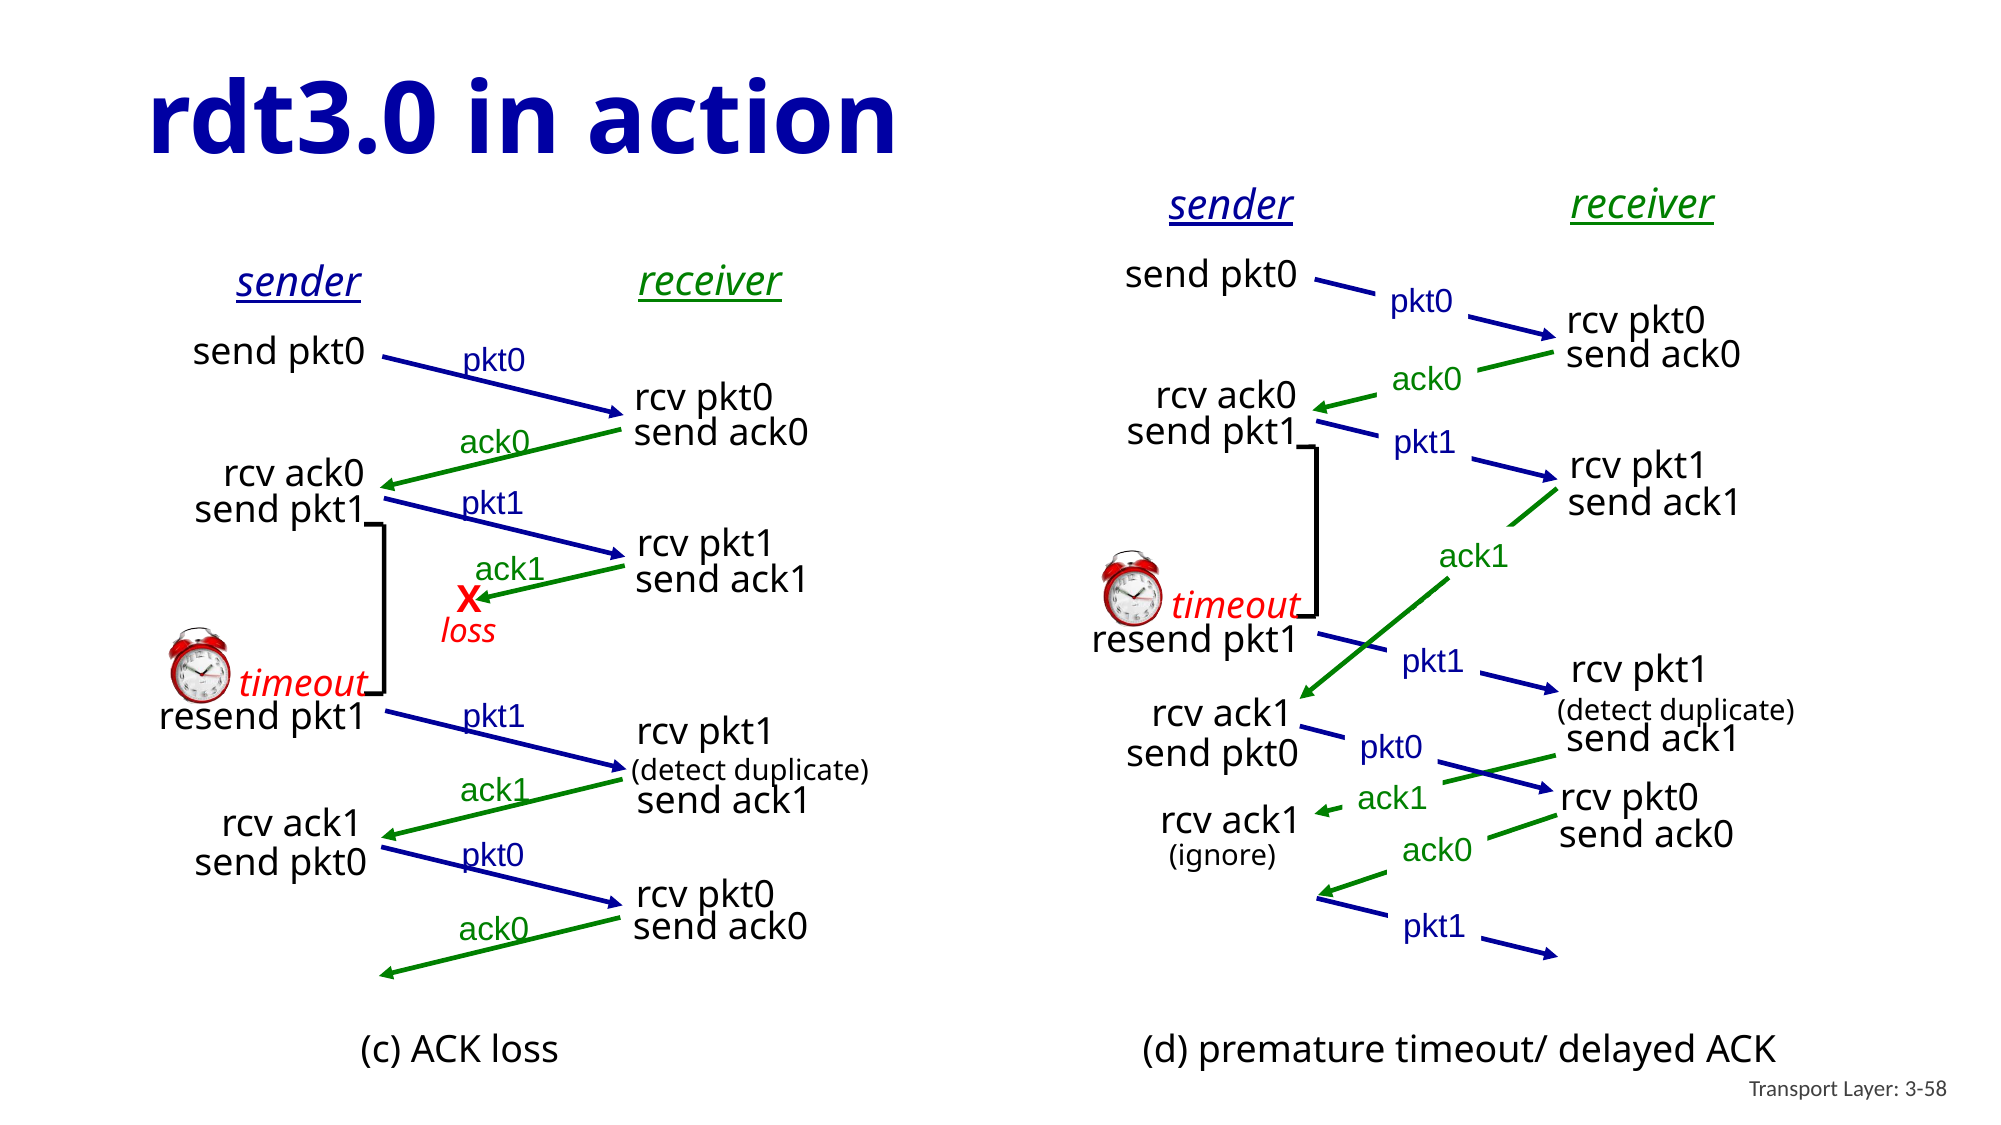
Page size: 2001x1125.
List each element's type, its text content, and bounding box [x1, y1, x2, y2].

text_box (c) ACK loss [345, 1017, 575, 1077]
text_box rcv pkt0 [622, 365, 789, 426]
text_box send pkt1 [179, 477, 383, 537]
slide_number Transport Layer: 3-58 [1512, 1056, 1963, 1117]
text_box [381, 838, 623, 906]
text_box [1317, 814, 1558, 896]
text_box send ack1 [623, 768, 828, 829]
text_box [1116, 681, 1746, 863]
text_box send pkt0 [1110, 242, 1313, 302]
text_box receiver [1555, 169, 1730, 234]
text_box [1316, 897, 1559, 957]
text_box receiver [623, 246, 797, 312]
text_box sender [221, 247, 376, 313]
text_box rcv ack0 [1140, 364, 1312, 399]
text_box (detect duplicate) [1746, 683, 1810, 734]
text_box rcv pkt0 [1551, 288, 1721, 349]
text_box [1147, 788, 1315, 880]
title rdt3.0 in action [131, 47, 1952, 195]
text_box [385, 686, 627, 770]
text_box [378, 900, 621, 976]
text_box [150, 624, 377, 745]
text_box rcv pkt1 [626, 511, 792, 548]
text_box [382, 330, 624, 416]
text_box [1296, 446, 1317, 617]
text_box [383, 473, 626, 557]
text_box rcv pkt1 [1558, 433, 1724, 470]
text_box send ack1 [625, 548, 826, 608]
text_box send pkt0 [179, 830, 381, 891]
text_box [1082, 547, 1309, 668]
text_box send pkt0 [177, 319, 381, 380]
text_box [425, 539, 625, 658]
text_box send ack1 [1552, 470, 1758, 531]
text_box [1316, 412, 1558, 480]
text_box rcv pkt1 [1559, 637, 1725, 681]
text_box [363, 524, 385, 694]
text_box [1314, 272, 1557, 338]
text_box rcv pkt1 [627, 699, 791, 760]
text_box send ack0 [1554, 323, 1757, 383]
text_box send ack0 [622, 400, 824, 461]
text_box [1746, 706, 1752, 825]
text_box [379, 412, 622, 488]
text_box send pkt1 [1111, 399, 1315, 460]
text_box sender [1154, 170, 1309, 235]
text_box send ack0 [621, 894, 824, 955]
text_box rcv ack0 [208, 441, 379, 477]
text_box (detect duplicate) [627, 743, 884, 794]
text_box rcv pkt0 [623, 862, 791, 894]
text_box (d) premature timeout/ delayed ACK [1127, 1017, 1792, 1077]
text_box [381, 760, 623, 838]
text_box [1312, 349, 1554, 411]
text_box rcv ack1 [206, 791, 378, 851]
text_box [1317, 632, 1559, 681]
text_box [1407, 488, 1558, 612]
